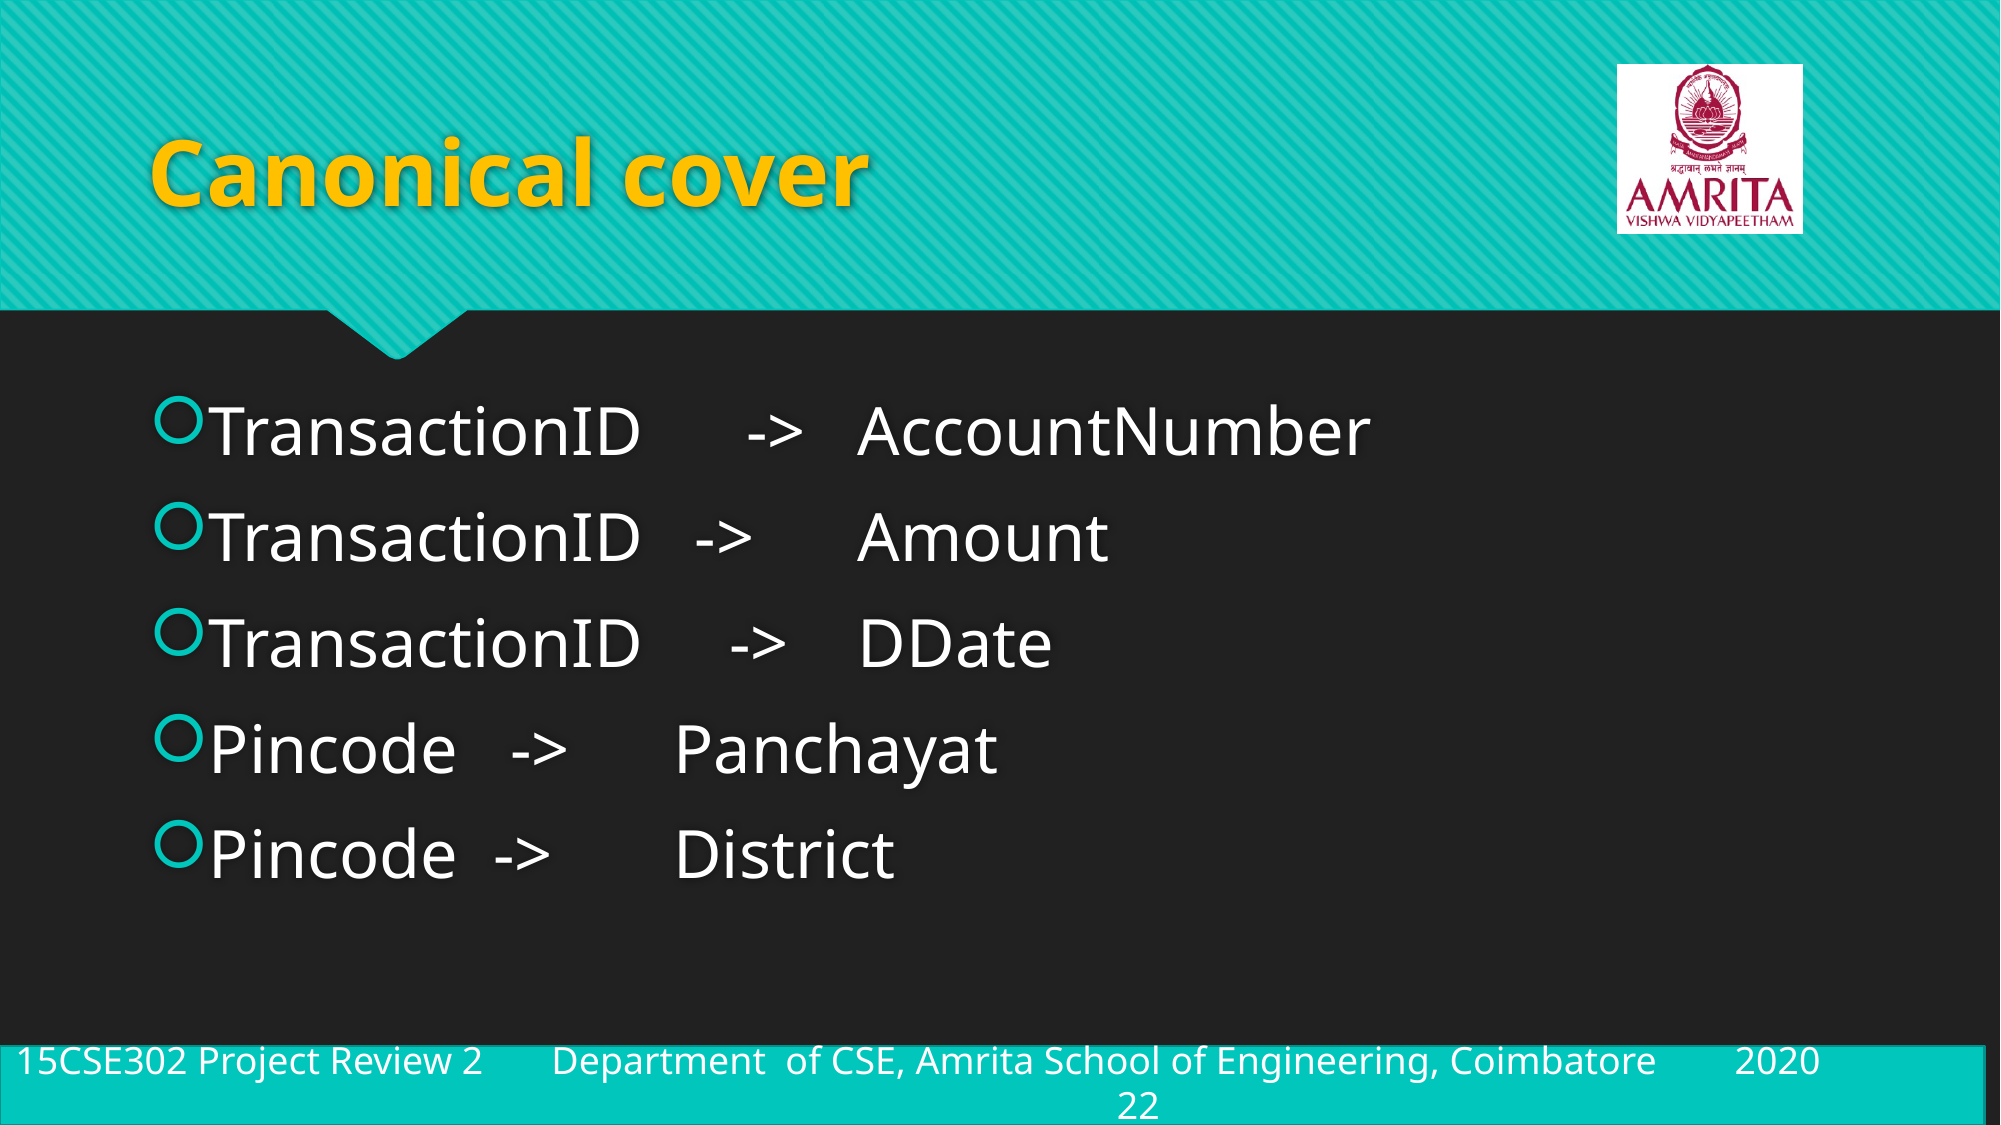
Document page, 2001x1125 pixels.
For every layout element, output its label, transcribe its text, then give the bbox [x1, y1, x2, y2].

title Canonical cover [132, 73, 1868, 233]
list TransactionID -> AccountNumber TransactionID -> Amount TransactionID -> DDate Pincode -> Panchayat Pincode -> District [134, 395, 1866, 992]
picture [1617, 64, 1803, 73]
